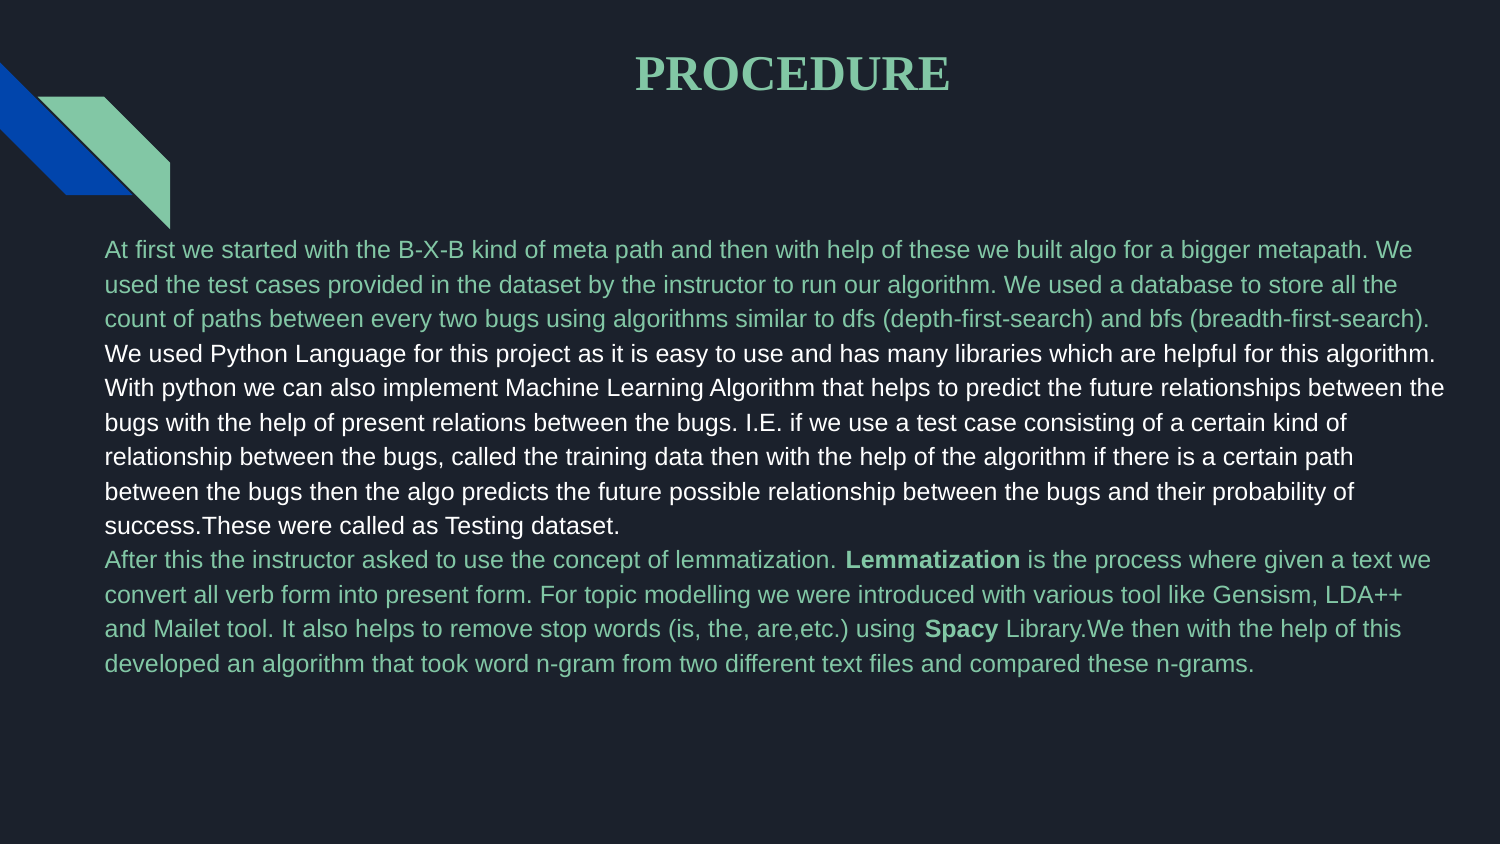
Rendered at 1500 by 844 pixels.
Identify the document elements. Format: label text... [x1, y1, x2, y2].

title PROCEDURE [215, 25, 1371, 125]
list At first we started with the B-X-B kind of meta path and then with help of these we built algo for a bigger metapath. We used the test cases provided in the dataset by the instructor to run our algorithm. We used a database to store all the count of paths between every two bugs using algorithms similar to dfs (depth-first-search) and bfs (breadth-first-search). We used Python Language for this project as it is easy to use and has many libraries which are helpful for this algorithm. With python we can also implement Machine Learning Algorithm that helps to predict the future relationships between the bugs with the help of present relations between the bugs. I.E. if we use a test case consisting of a certain kind of relationship between the bugs, called the training data then with the help of the algorithm if there is a certain path between the bugs then the algo predicts the future possible relationship between the bugs and their probability of success.These were called as Testing dataset. After this the instructor asked to use the concept of lemmatization. Lemmatization is the process where given a text we convert all verb form into present form. For topic modelling we were introduced with various tool like Gensism, LDA++ and Mailet tool. It also helps to remove stop words (is, the, are,etc.) using Spacy Library.We then with the help of this developed an algorithm that took word n-gram from two different text files and compared these n-grams. [89, 214, 1469, 808]
